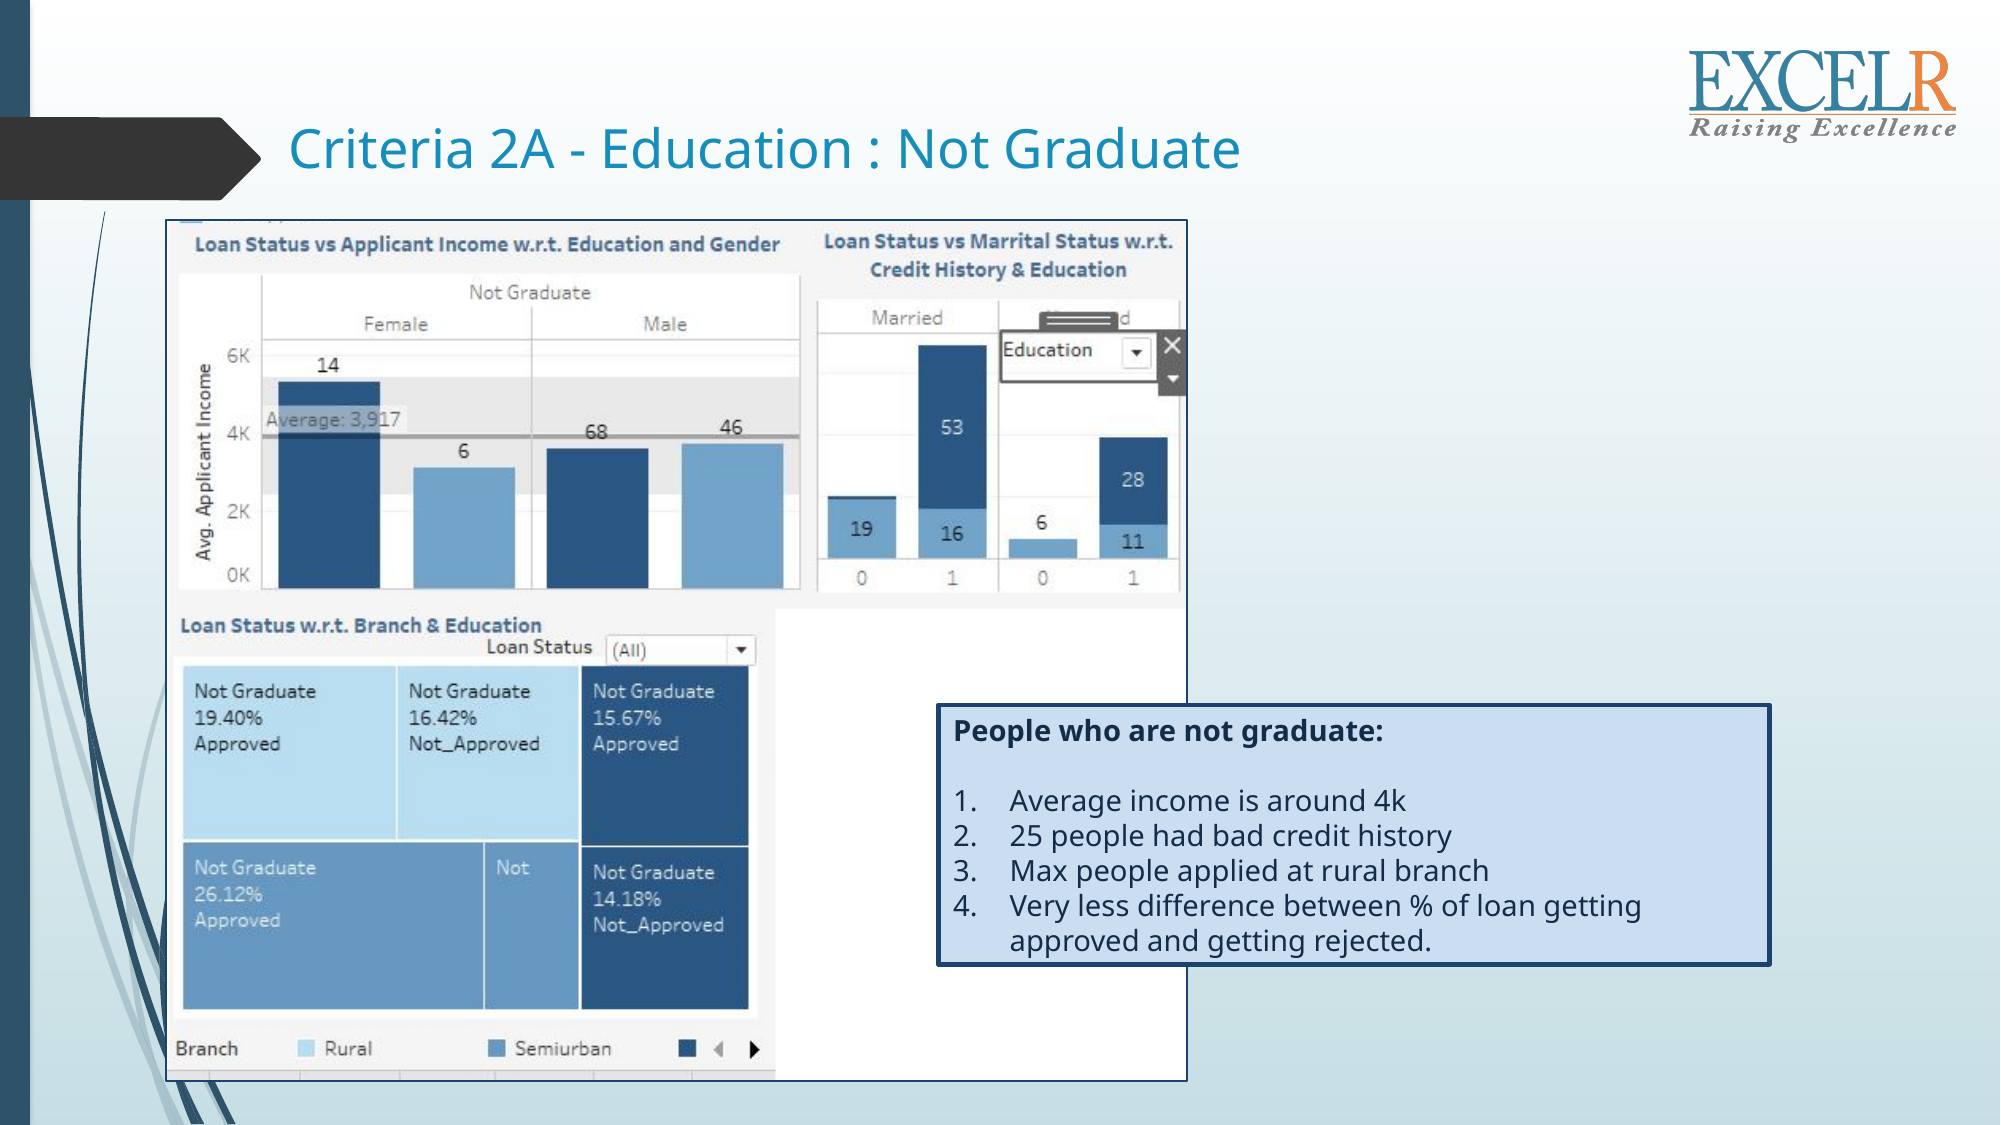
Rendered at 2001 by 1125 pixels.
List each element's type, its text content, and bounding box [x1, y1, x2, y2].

picture [166, 220, 1187, 1081]
text_box People who are not graduate: Average income is around 4k 25 people had bad credit history Max people applied at rural branch Very less difference between % of loan getting approved and getting rejected. [1190, 704, 1770, 965]
title Criteria 2A - Education : Not Graduate [273, 106, 1736, 221]
picture [1689, 50, 1956, 143]
